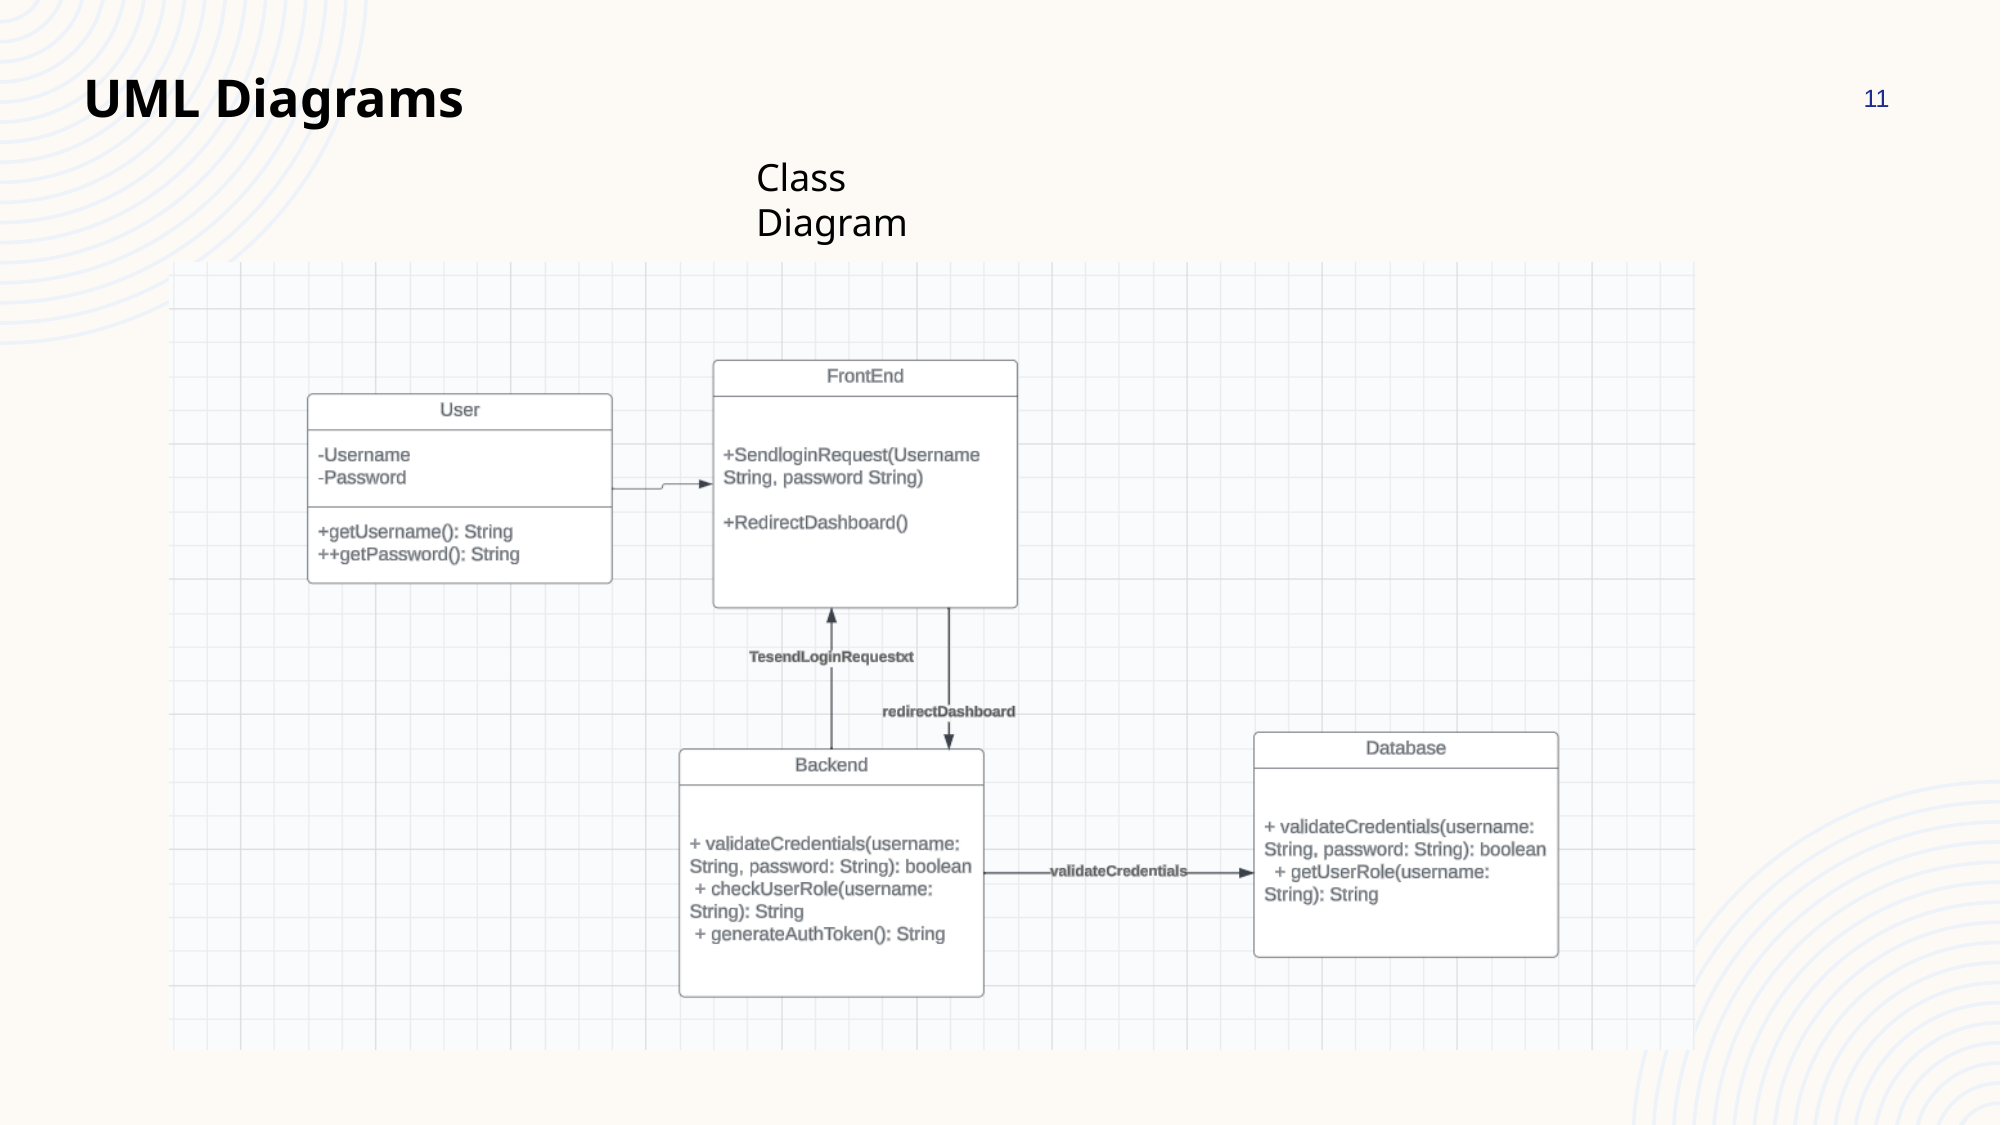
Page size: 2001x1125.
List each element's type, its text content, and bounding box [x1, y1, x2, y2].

picture [168, 262, 1696, 1050]
text_box UML Diagrams [68, 58, 571, 136]
text_box Class Diagram [741, 146, 1000, 262]
slide_number 11 [1795, 75, 1958, 120]
